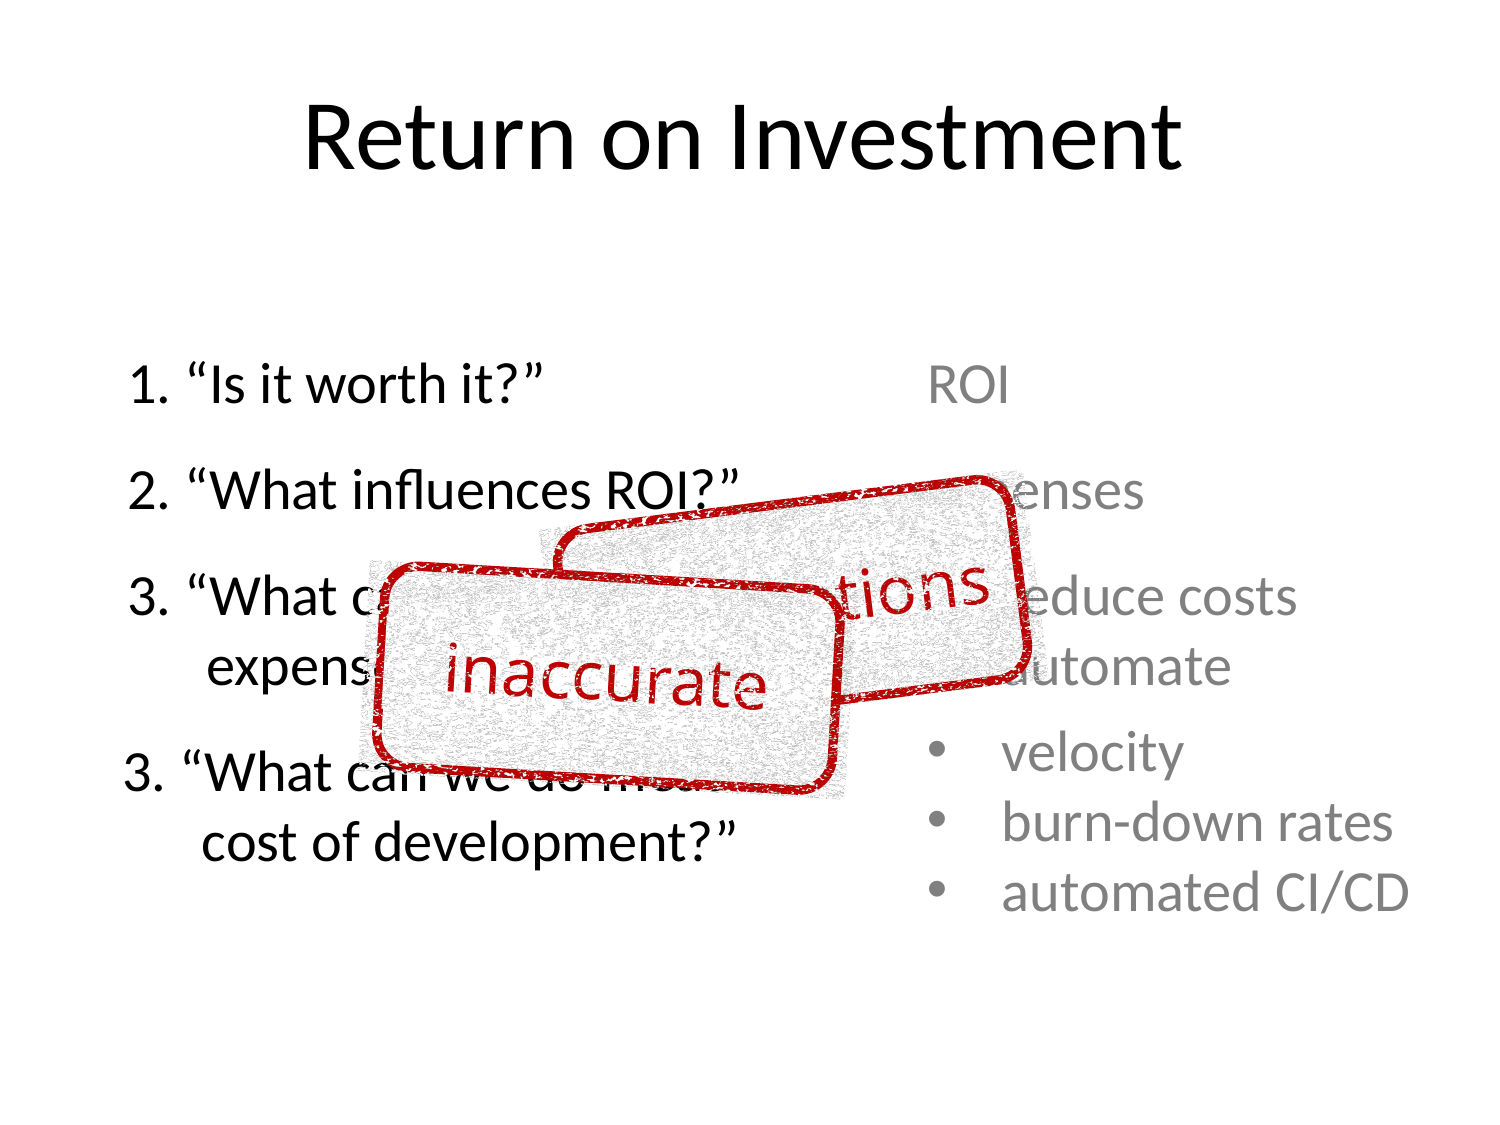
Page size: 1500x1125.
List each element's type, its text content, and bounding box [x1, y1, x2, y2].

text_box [549, 498, 1038, 711]
picture [370, 560, 549, 573]
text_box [362, 573, 851, 786]
text_box velocity burn-down rates automated CI/CD [912, 706, 1450, 931]
picture [797, 469, 1026, 498]
text_box 3. “What can we do measure cost of development?” [107, 726, 908, 881]
picture [358, 712, 362, 772]
text_box expenses [912, 443, 1413, 529]
text_box reduce costs automate [1041, 549, 1414, 705]
picture [616, 786, 845, 800]
text_box 1. “Is it worth it?” [112, 337, 912, 423]
picture [539, 529, 549, 569]
text_box 2. “What influences ROI?” [112, 443, 912, 529]
picture [1038, 598, 1049, 680]
text_box 3. “What can we do to reduce expenses?” [112, 549, 543, 705]
text_box ROI [912, 337, 1410, 423]
text_box Return on Investment [74, 62, 1413, 198]
